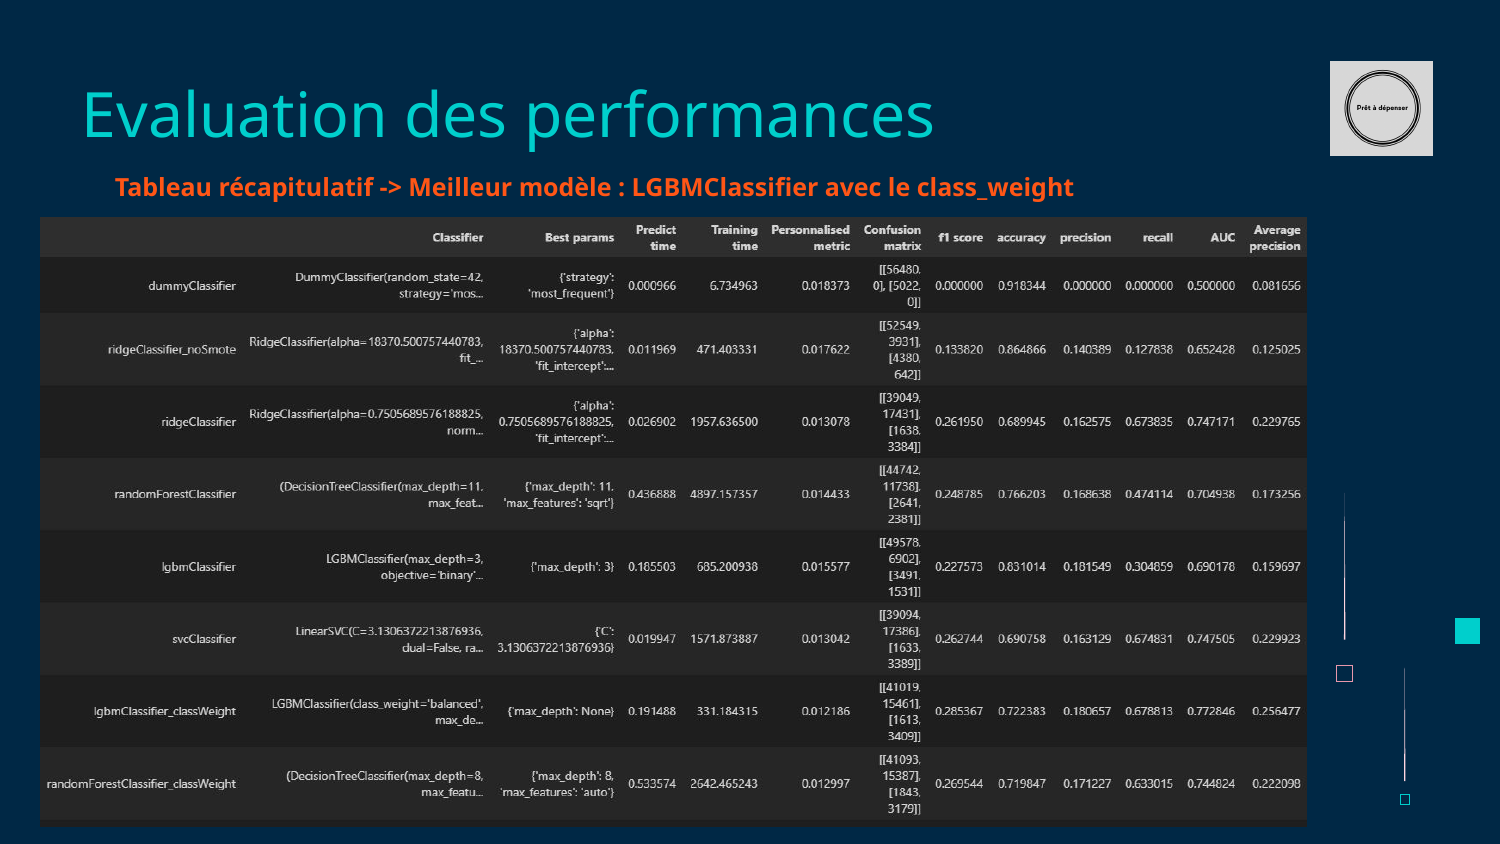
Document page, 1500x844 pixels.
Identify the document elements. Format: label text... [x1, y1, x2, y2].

text_box Evaluation des performances [66, 69, 1323, 165]
text_box Tableau récapitulatif -> Meilleur modèle : LGBMClassifier avec le class_weight [81, 156, 1255, 216]
picture [1330, 61, 1433, 156]
picture [39, 217, 1307, 827]
